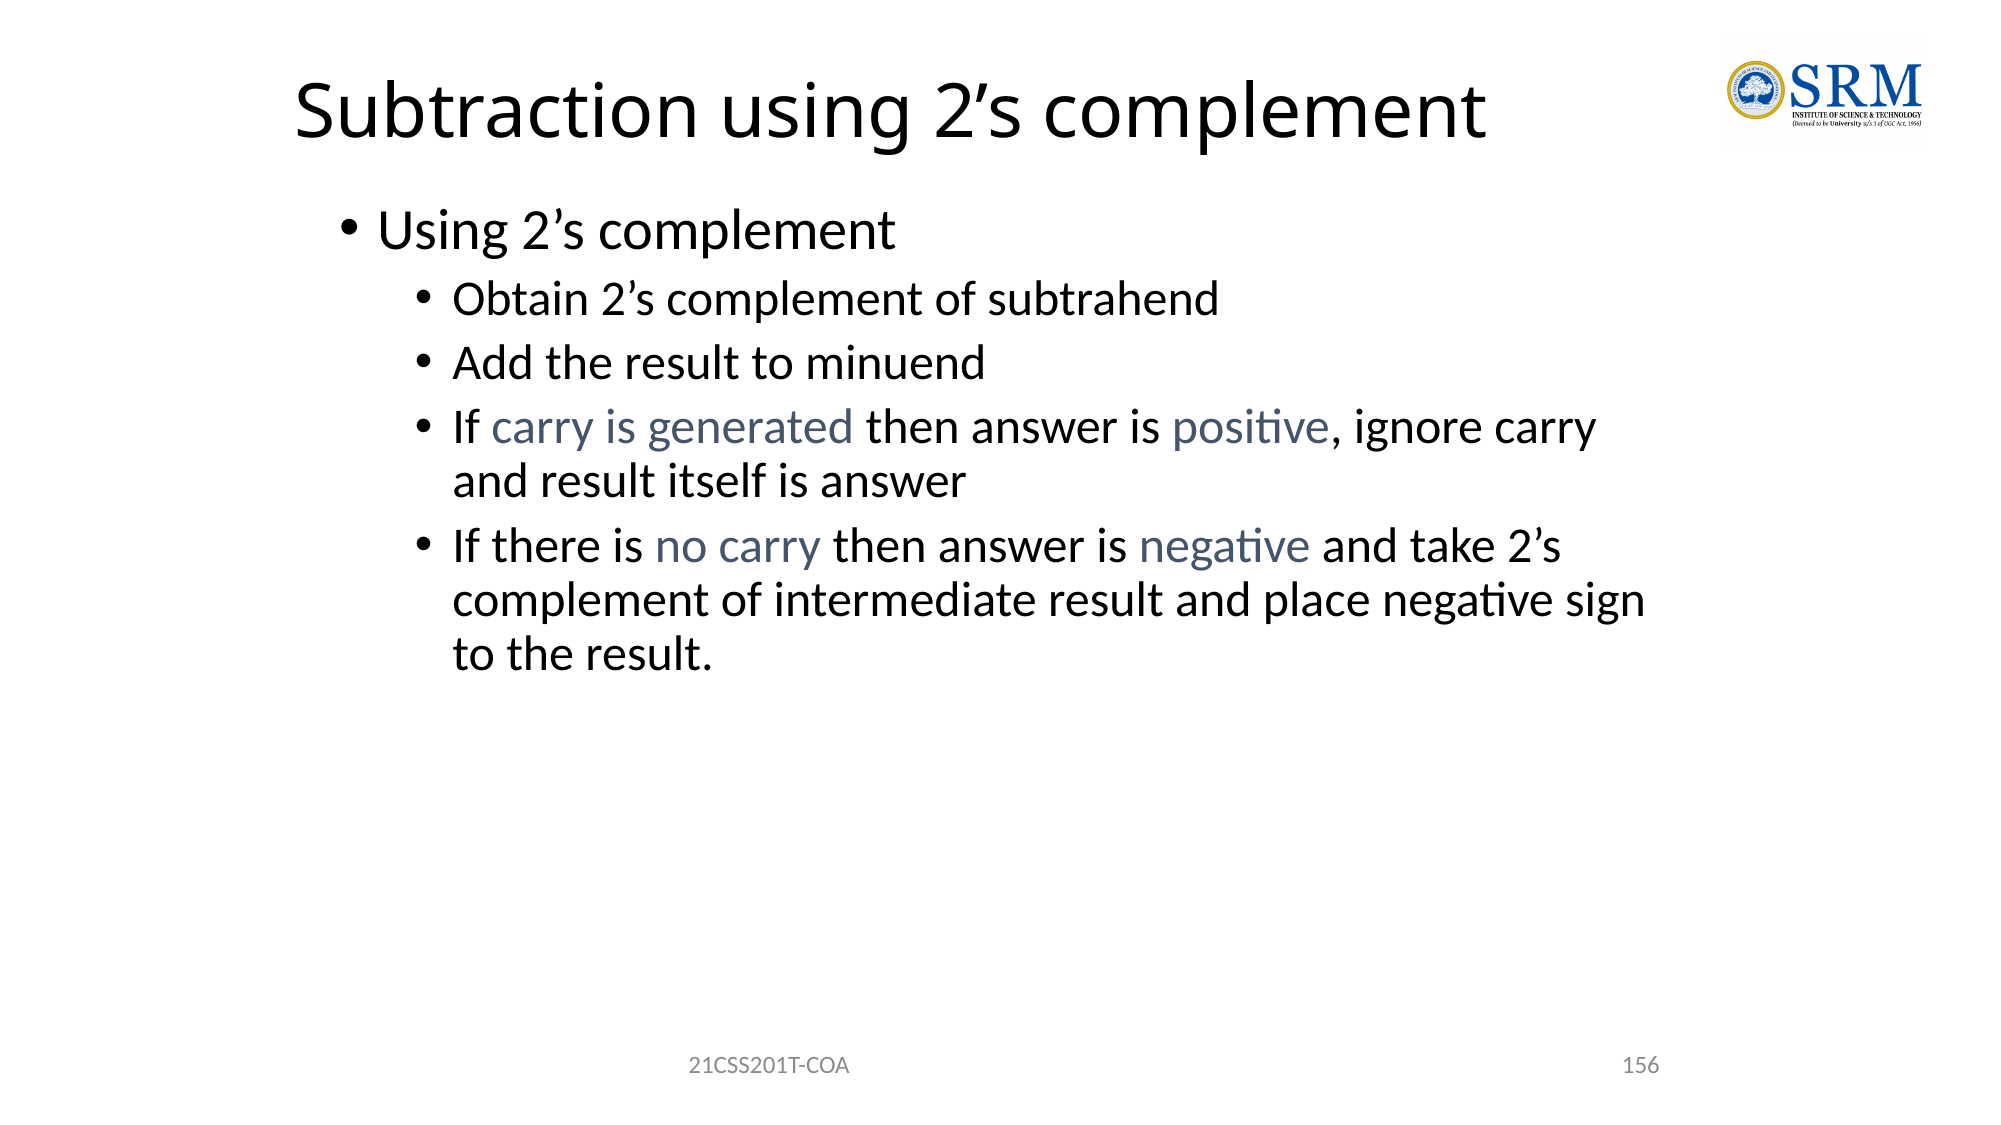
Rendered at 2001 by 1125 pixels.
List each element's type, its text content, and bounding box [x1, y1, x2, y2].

slide_number 156 [1325, 1024, 1675, 1103]
footer 21CSS201T-COA [318, 1024, 1238, 1103]
picture [1723, 37, 1926, 151]
title Subtraction using 2’s complement [279, 19, 1630, 207]
list Using 2’s complement Obtain 2’s complement of subtrahend Add the result to minuend If carry is generated then answer is positive, ignore carry and result itself is answer If there is no carry then answer is negative and take 2’s complement of intermediate result and place negative sign to the result. [324, 191, 1675, 1025]
